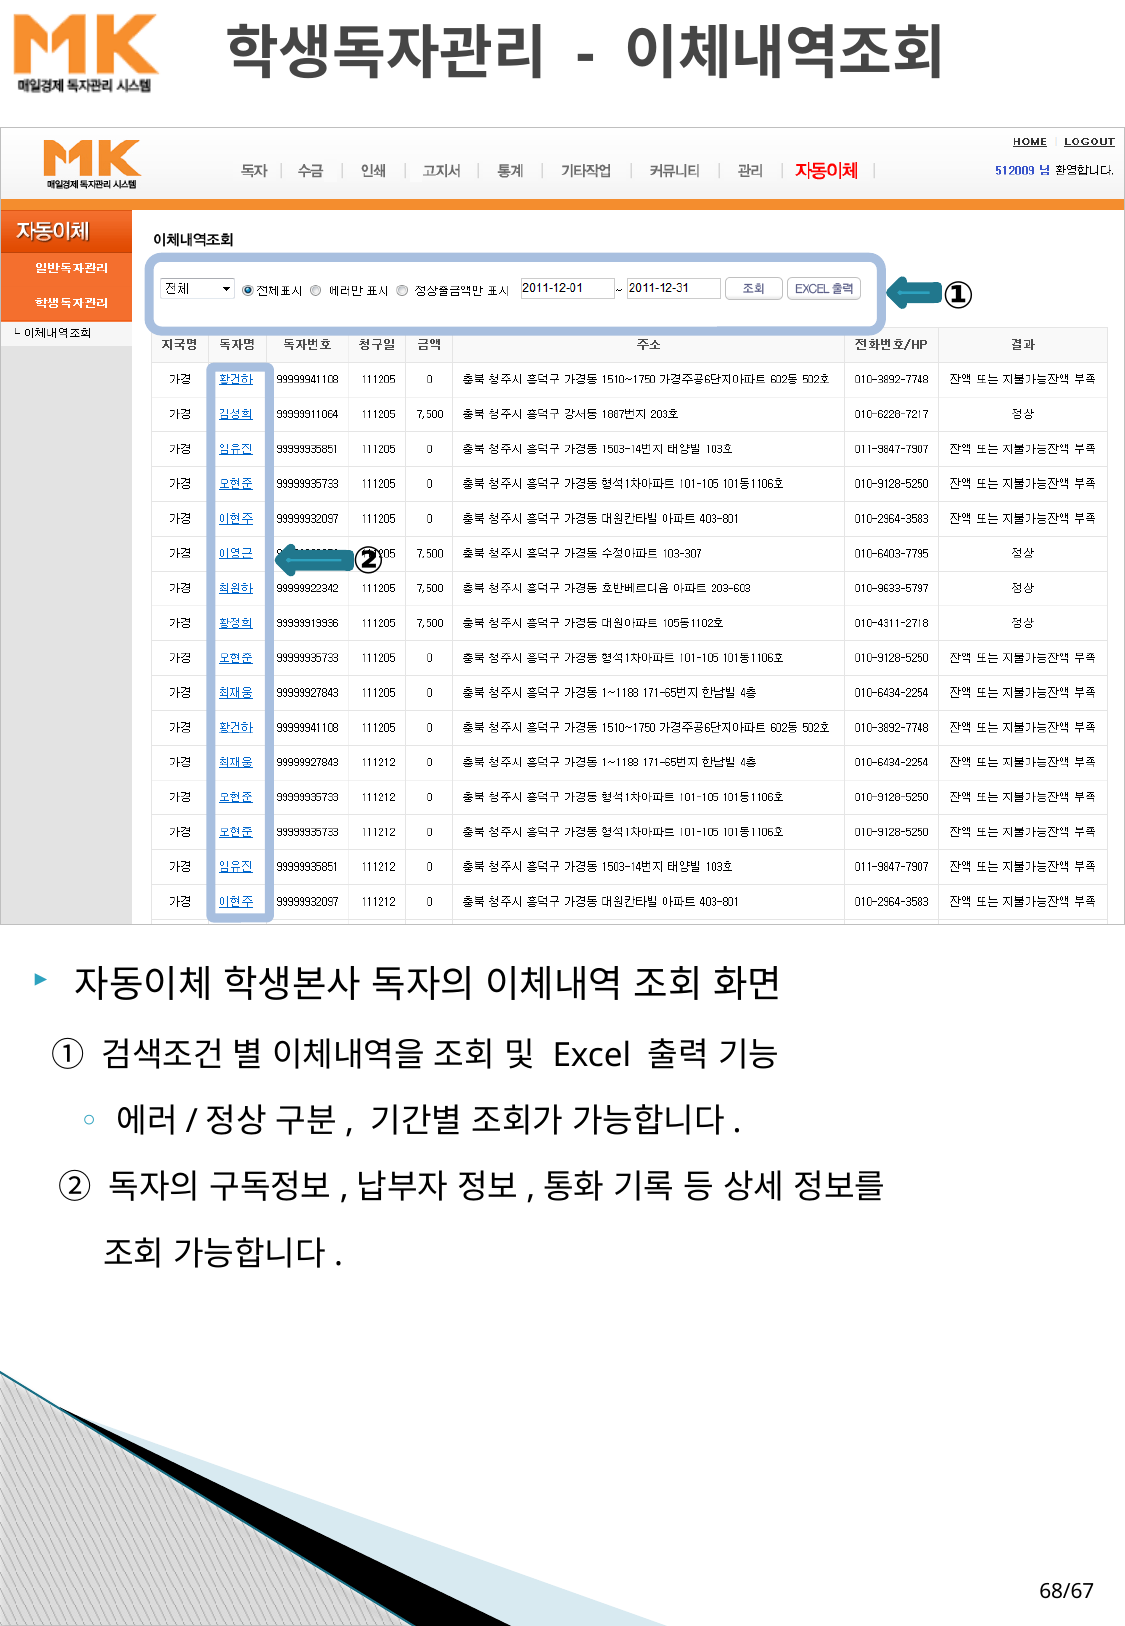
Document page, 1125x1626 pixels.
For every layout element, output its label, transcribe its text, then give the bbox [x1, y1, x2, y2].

picture [0, 0, 176, 110]
list 자동이체 학생본사 독자의 이체내역 조회 화면 ① 검색조건 별 이체내역을 조회 및 Excel 출력 기능 에러/정상 구분, 기간별 조회가 가능합니다. ② 독자의 구독정보,납부자 정보,통화 기록 등 상세 정보를 조회 가능합니다. [0, 936, 1125, 1575]
slide_number 67/67 [996, 1527, 1109, 1614]
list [0, 127, 1125, 925]
title 학생독자관리 - 이체내역조회 [210, 0, 1125, 102]
